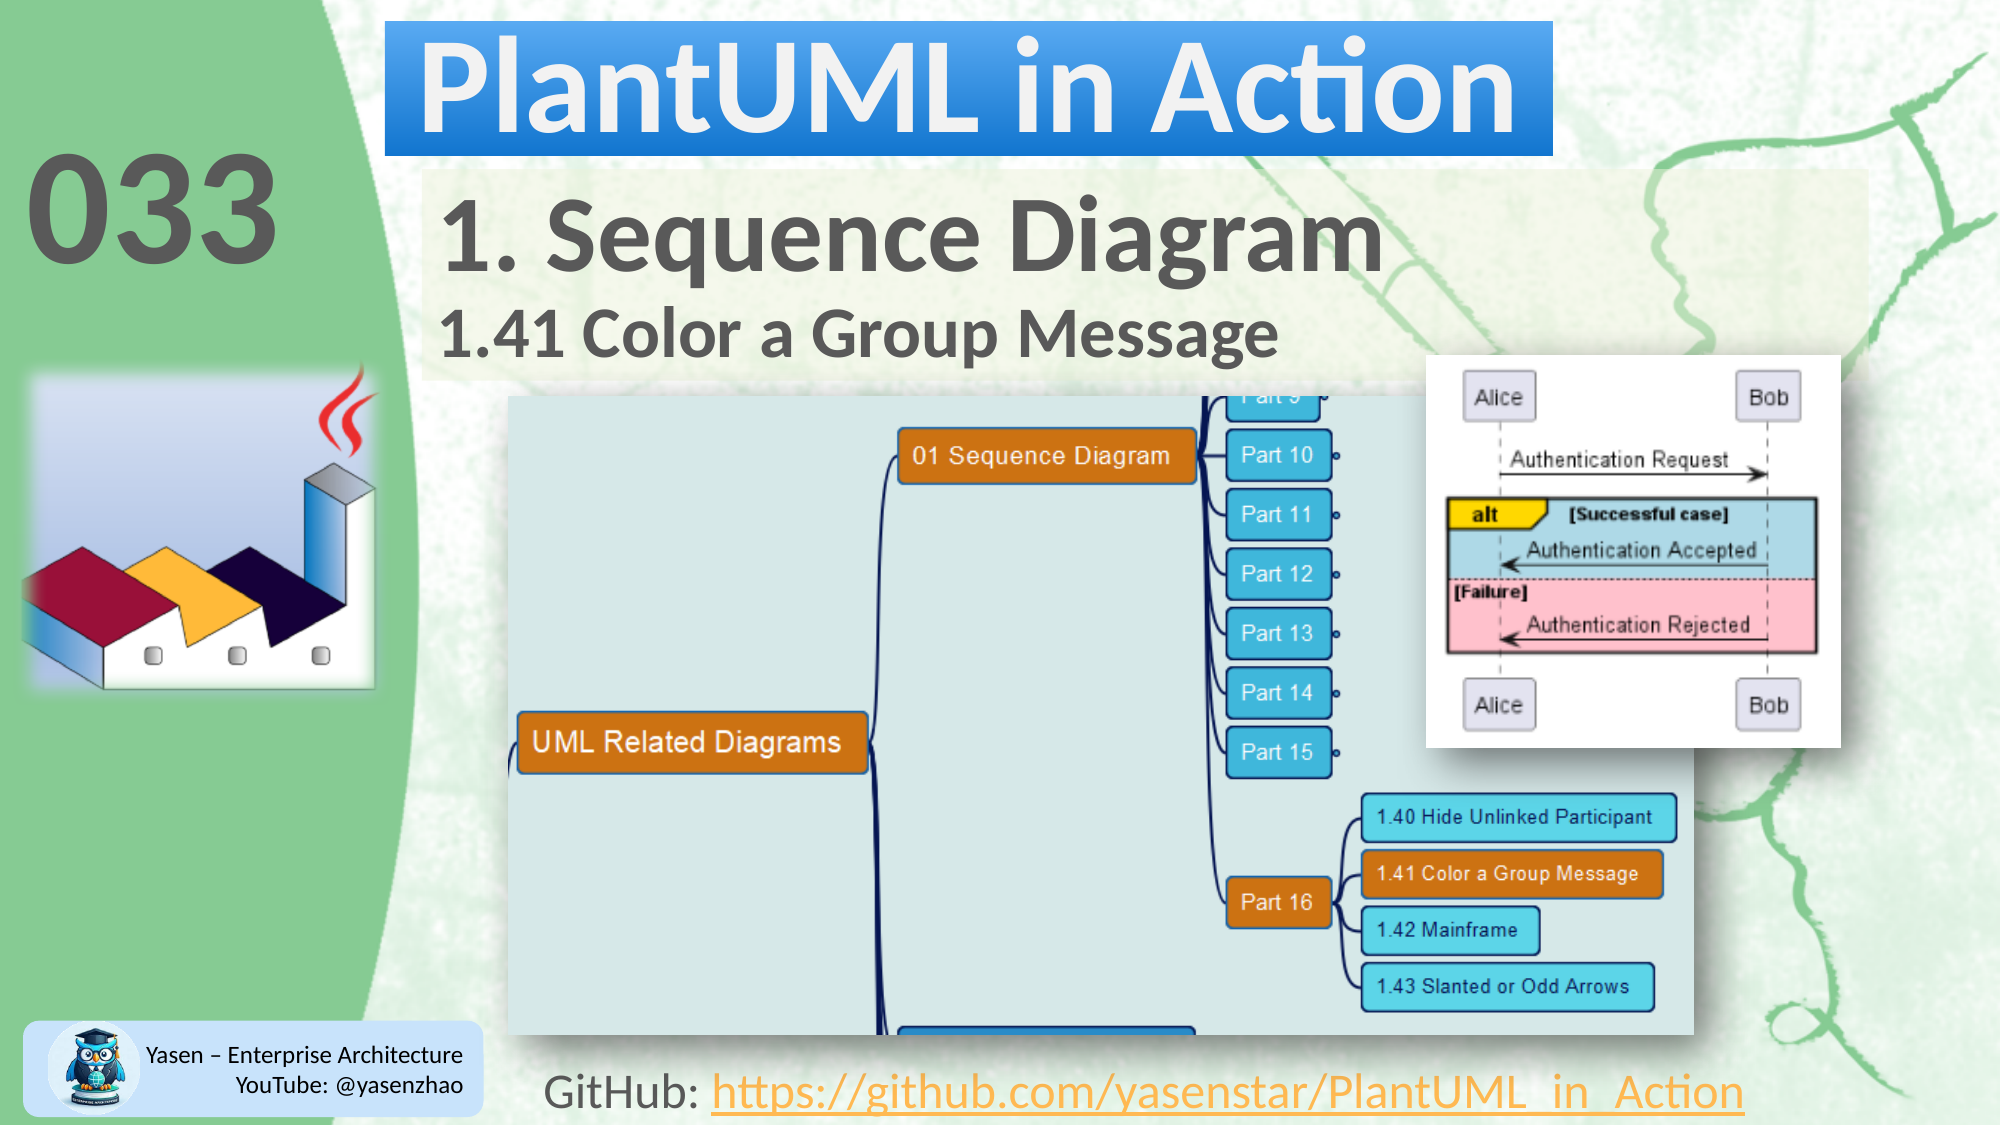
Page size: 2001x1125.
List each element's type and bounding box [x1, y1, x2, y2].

text_box [22, 1020, 484, 1118]
picture [0, 0, 2000, 1125]
